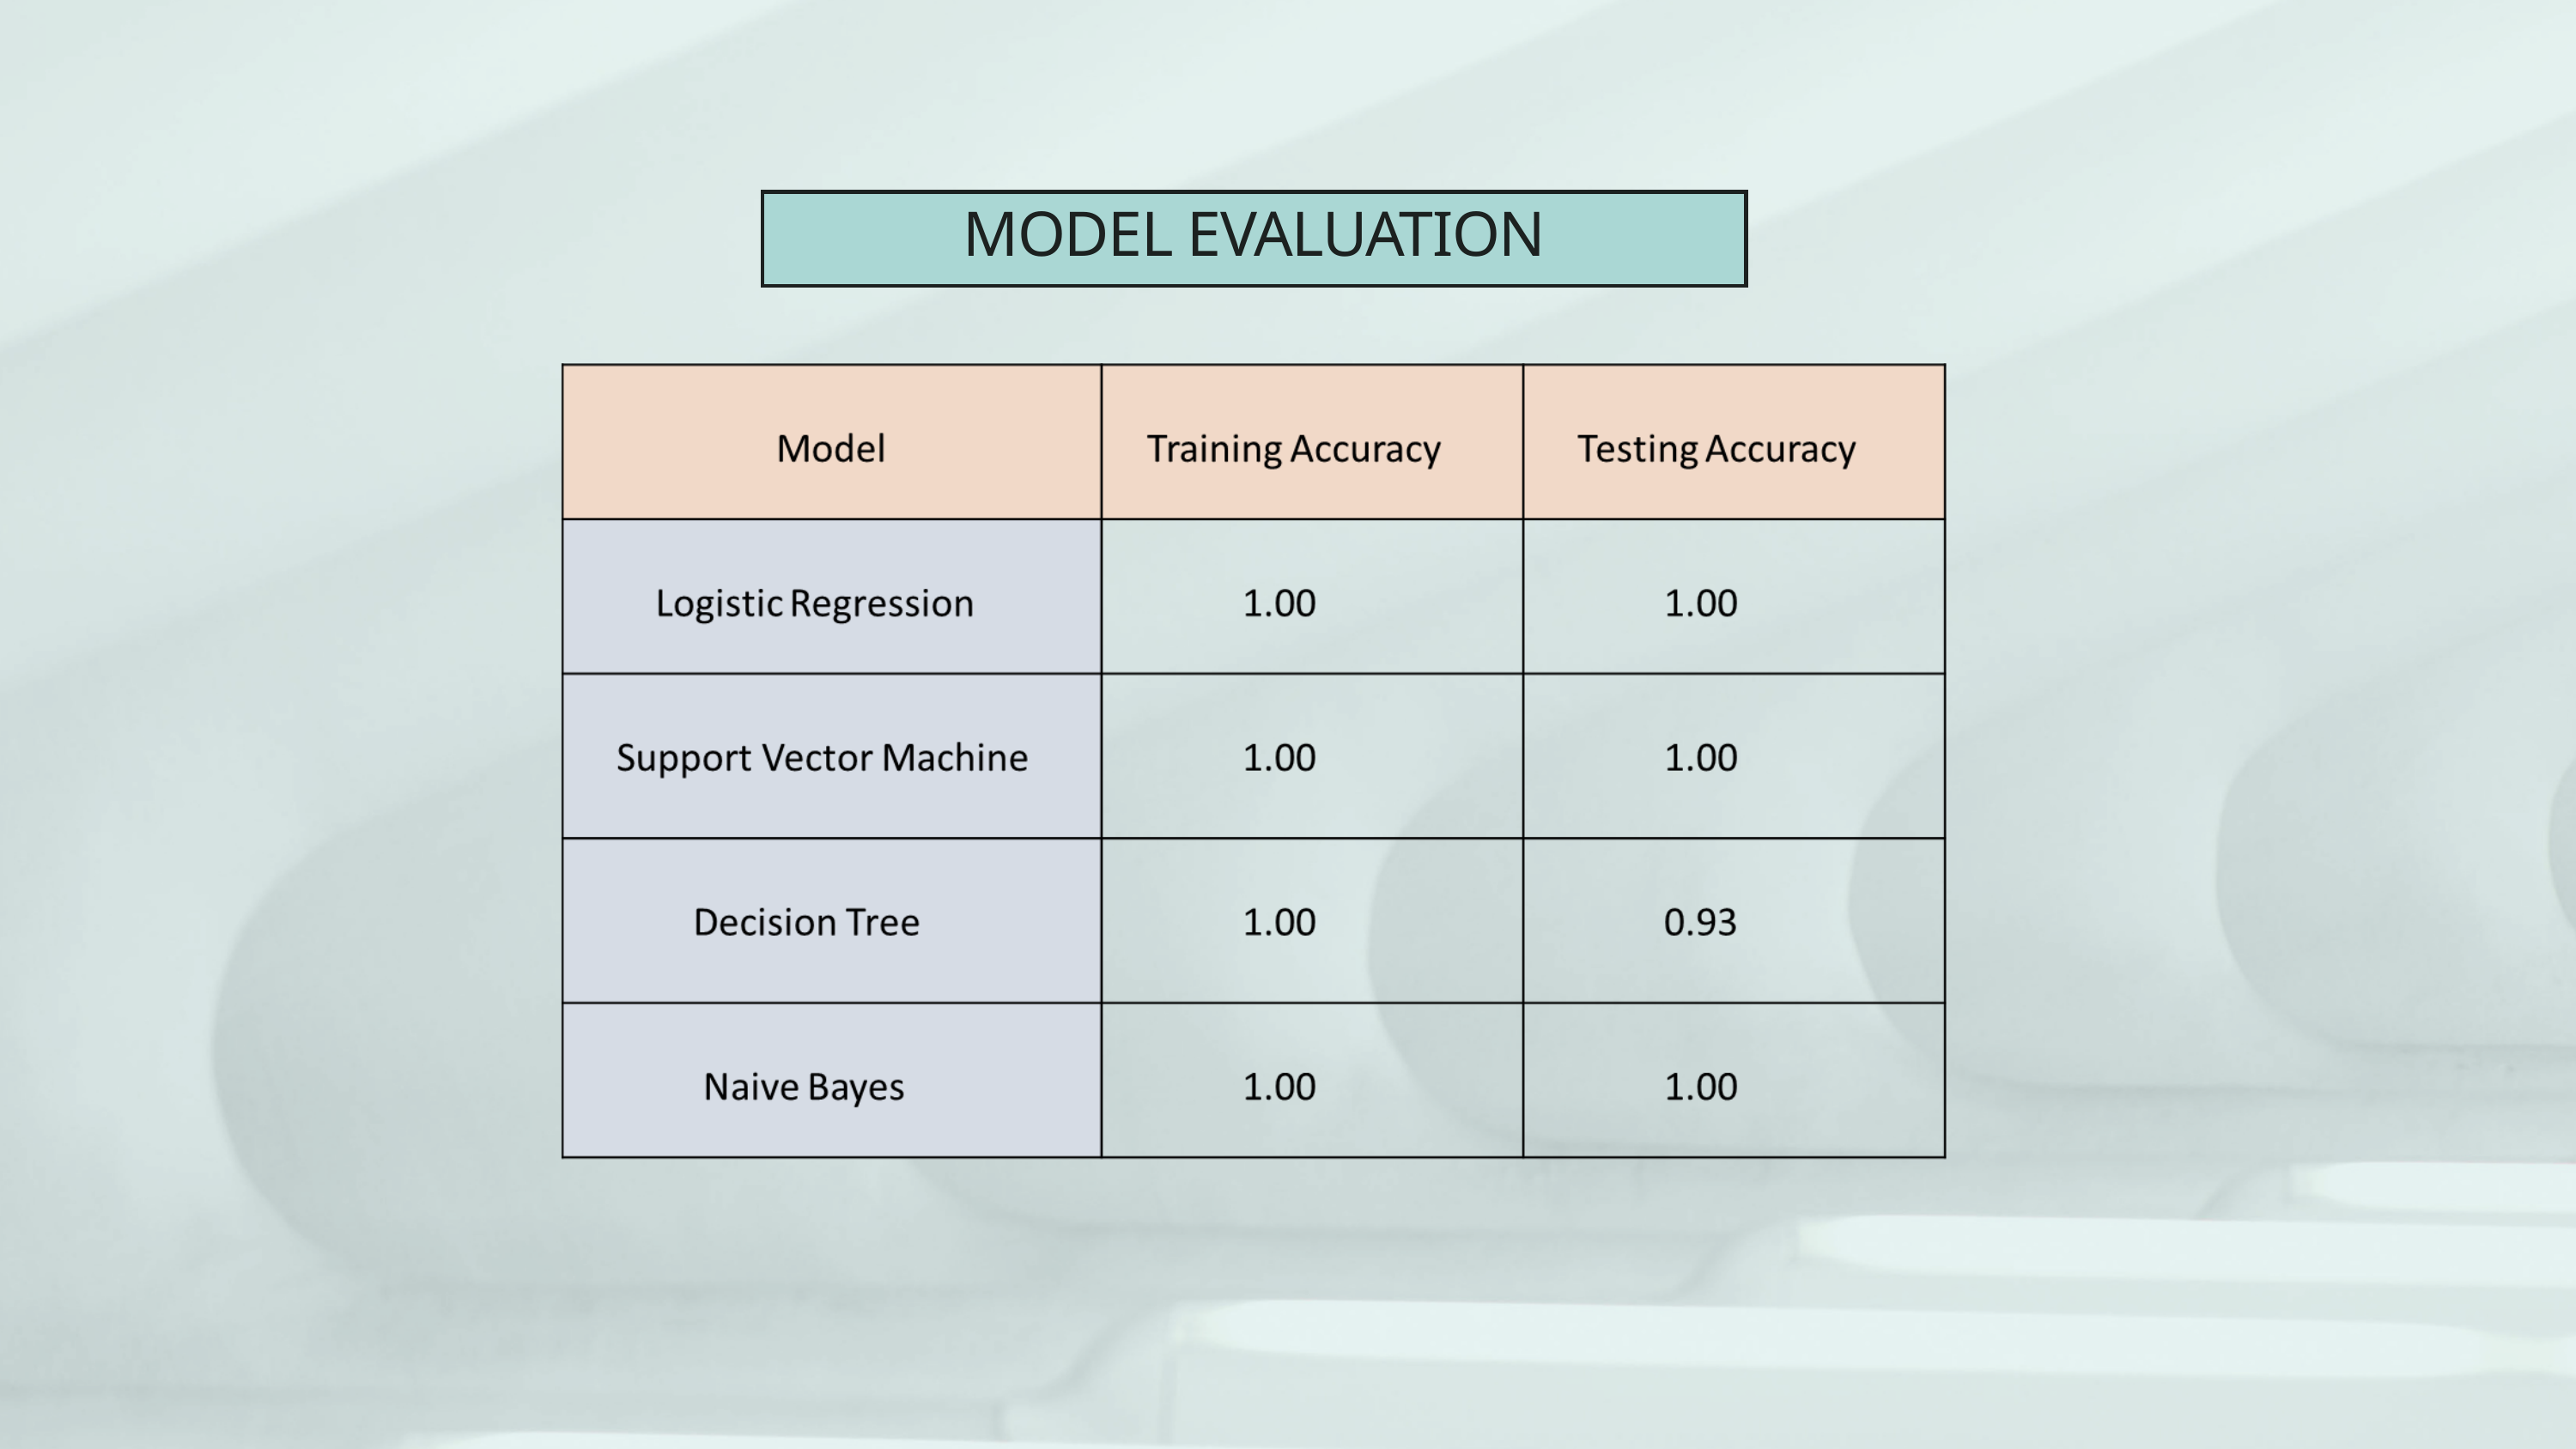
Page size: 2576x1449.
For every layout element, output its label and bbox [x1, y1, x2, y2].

text_box [762, 191, 1747, 287]
text_box [0, 0, 2576, 1449]
